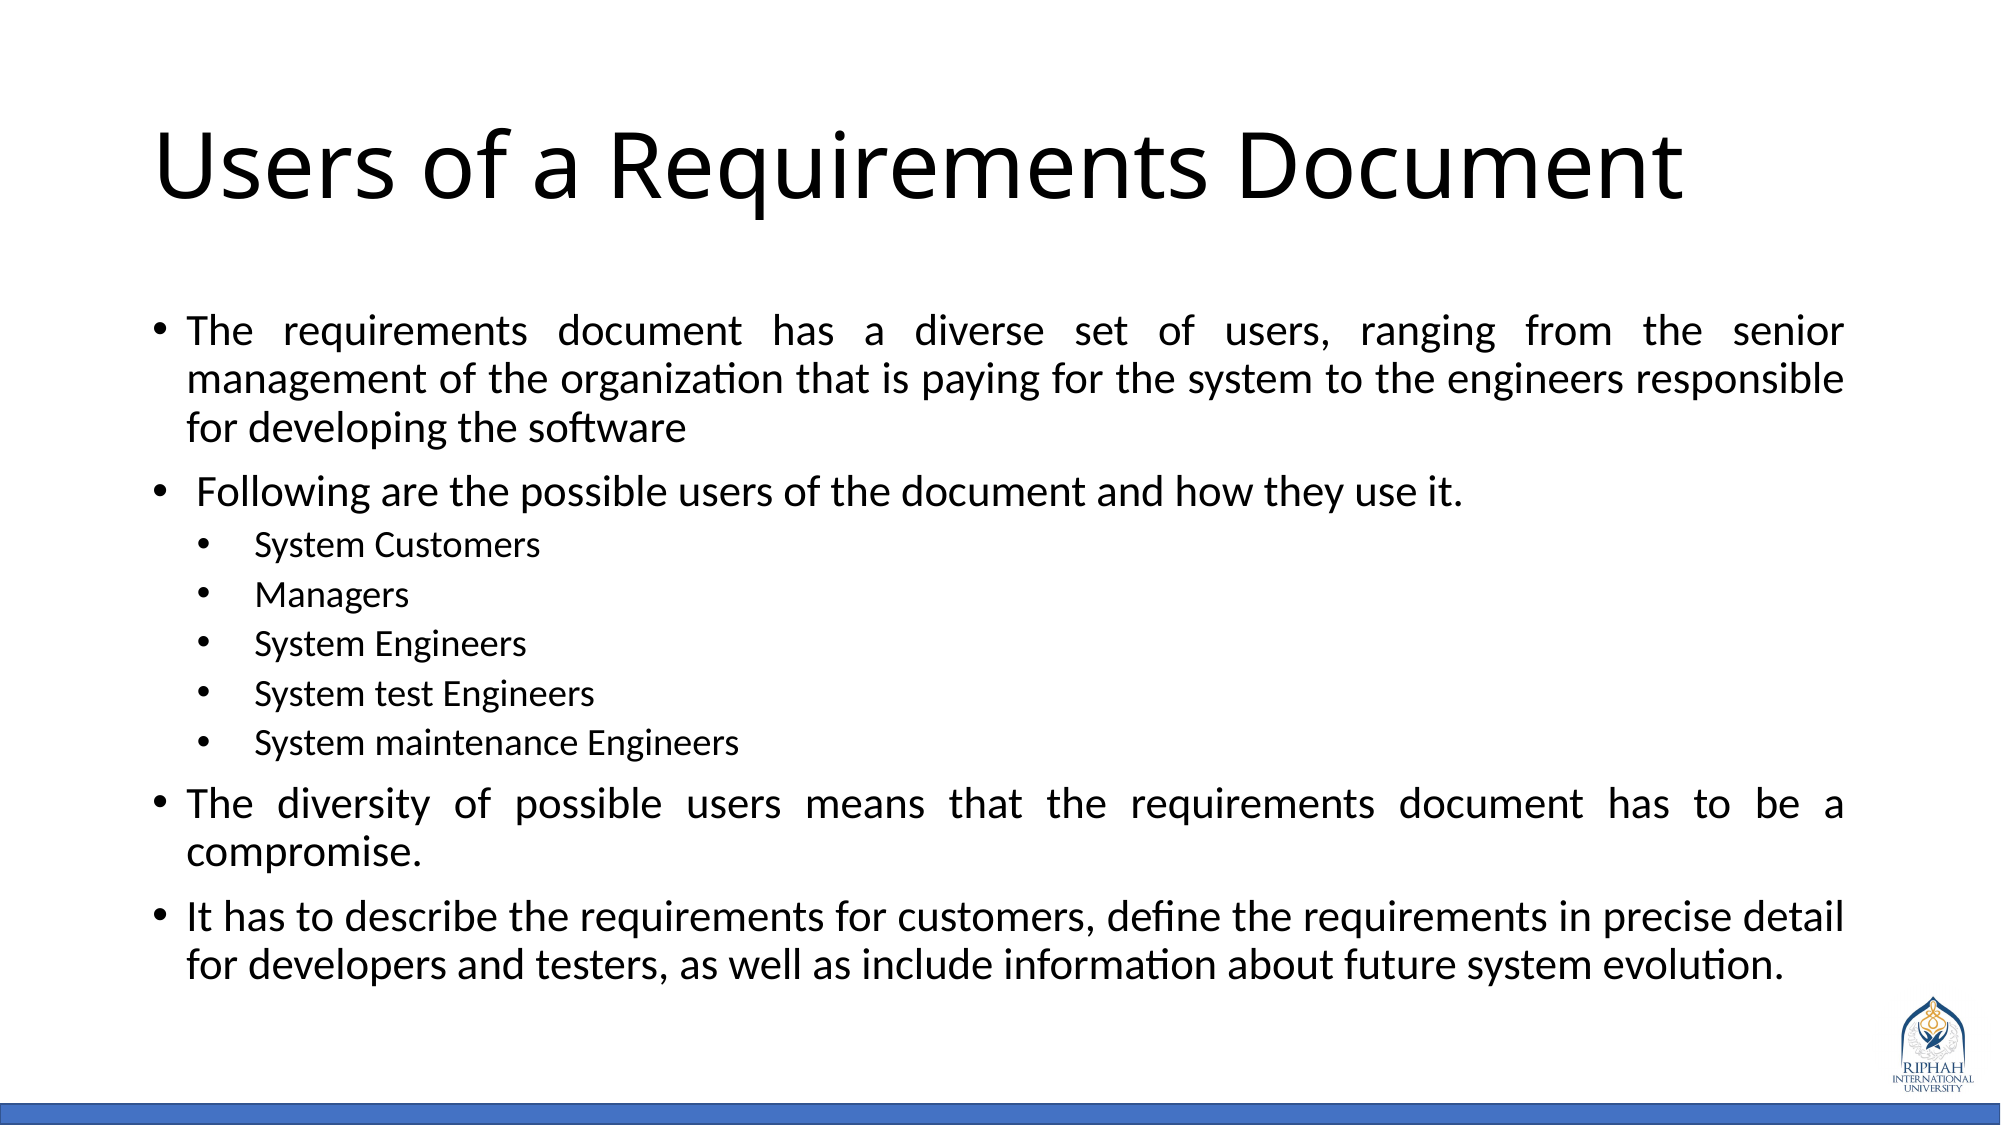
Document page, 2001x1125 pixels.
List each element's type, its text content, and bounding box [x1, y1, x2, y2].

picture [1872, 983, 1994, 1103]
title Users of a Requirements Document [137, 59, 1863, 278]
list The requirements document has a diverse set of users, ranging from the senior management of the organization that is paying for the system to the engineers responsible for developing the software Following are the possible users of the document and how they use it. System Customers Managers System Engineers System test Engineers System maintenance Engineers The diversity of possible users means that the requirements document has to be a compromise. It has to describe the requirements for customers, define the requirements in precise detail for developers and testers, as well as include information about future system evolution. [137, 299, 1863, 1014]
